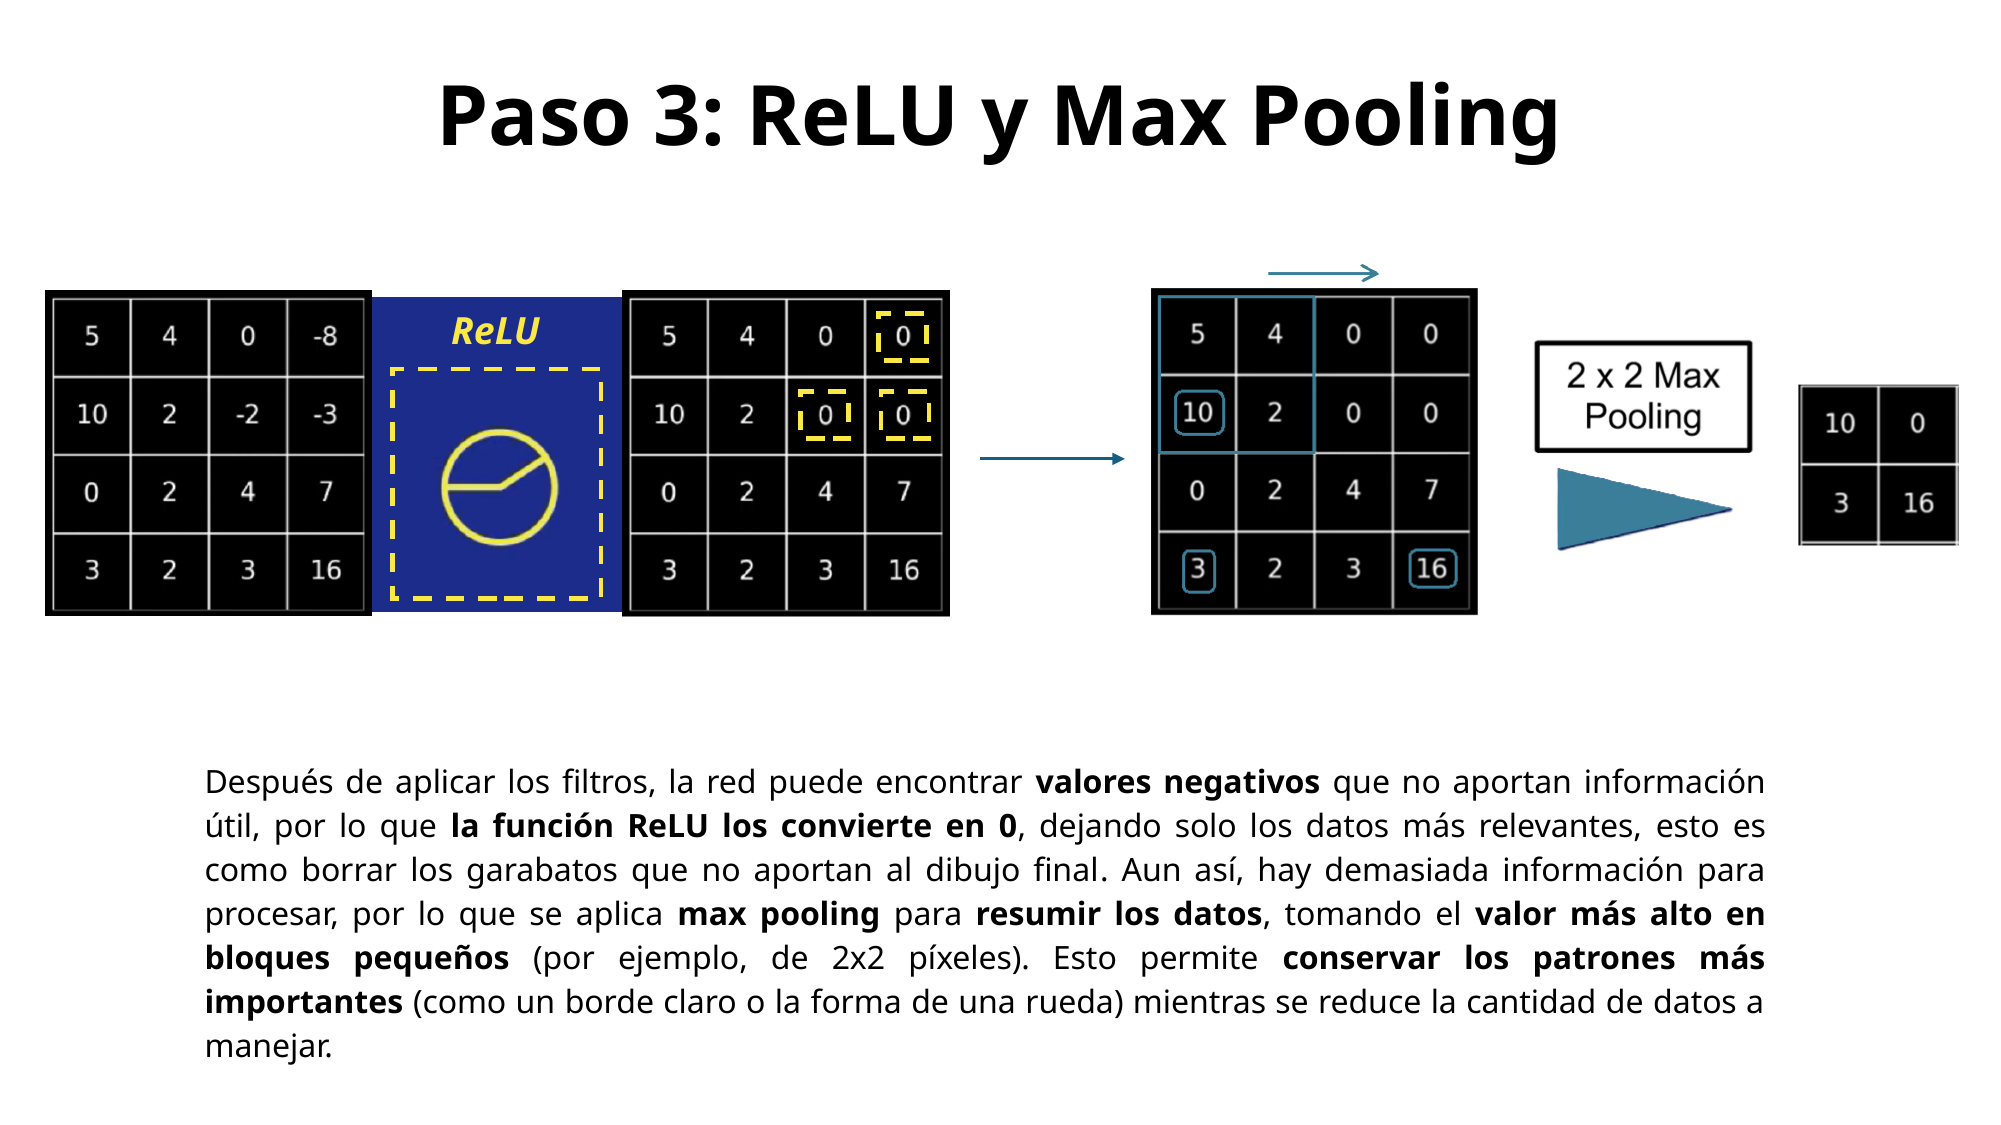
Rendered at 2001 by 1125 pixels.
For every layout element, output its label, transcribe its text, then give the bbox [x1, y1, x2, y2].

subtitle Después de aplicar los filtros, la red puede encontrar valores negativos que no aportan información útil, por lo que la función ReLU los convierte en 0, dejando solo los datos más relevantes, esto es como borrar los garabatos que no aportan al dibujo final. Aun así, hay demasiada información para procesar, por lo que se aplica max pooling para resumir los datos, tomando el valor más alto en bloques pequeños (por ejemplo, de 2x2 píxeles). Esto permite conservar los patrones más importantes (como un borde claro o la forma de una rueda) mientras se reduce la cantidad de datos a manejar. [189, 747, 1782, 1074]
picture [45, 289, 950, 618]
title Paso 3: ReLU y Max Pooling [0, 69, 2000, 170]
picture [1126, 261, 1974, 617]
